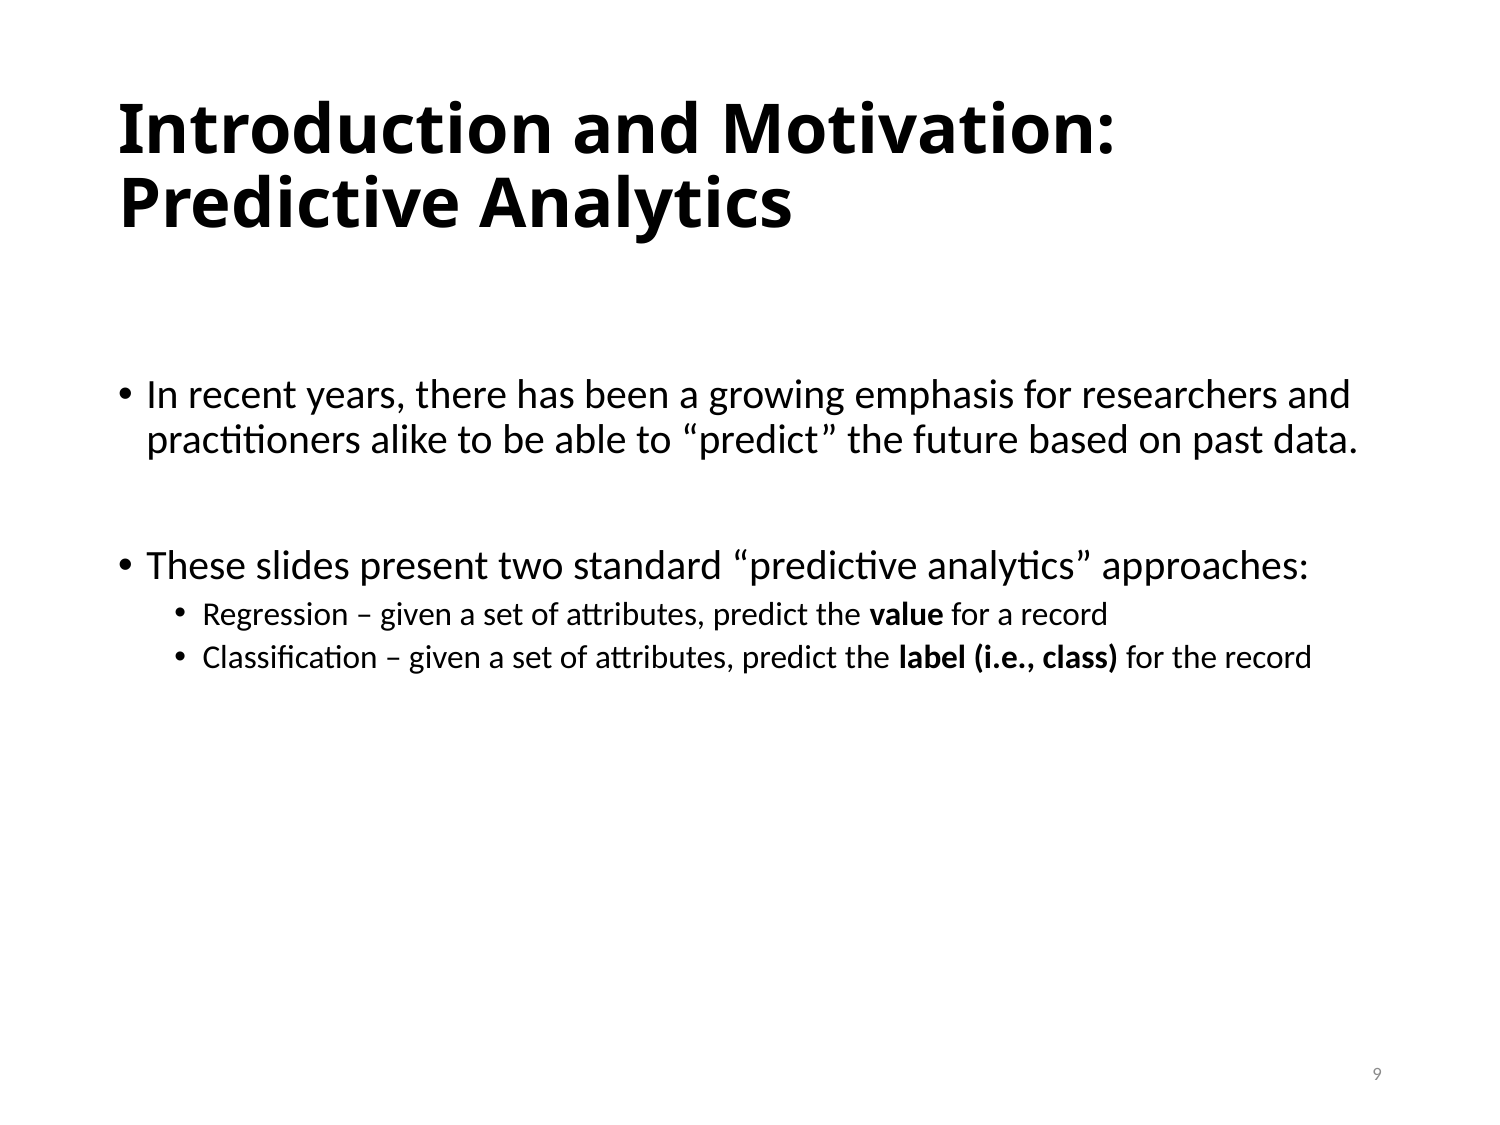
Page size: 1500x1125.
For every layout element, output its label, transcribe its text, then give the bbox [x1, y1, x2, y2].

title Introduction and Motivation: Predictive Analytics [103, 59, 1397, 278]
list In recent years, there has been a growing emphasis for researchers and practitioners alike to be able to “predict” the future based on past data. These slides present two standard “predictive analytics” approaches: Regression – given a set of attributes, predict the value for a record Classification – given a set of attributes, predict the label (i.e., class) for the record [103, 299, 1397, 1014]
slide_number 9 [1059, 1042, 1397, 1103]
